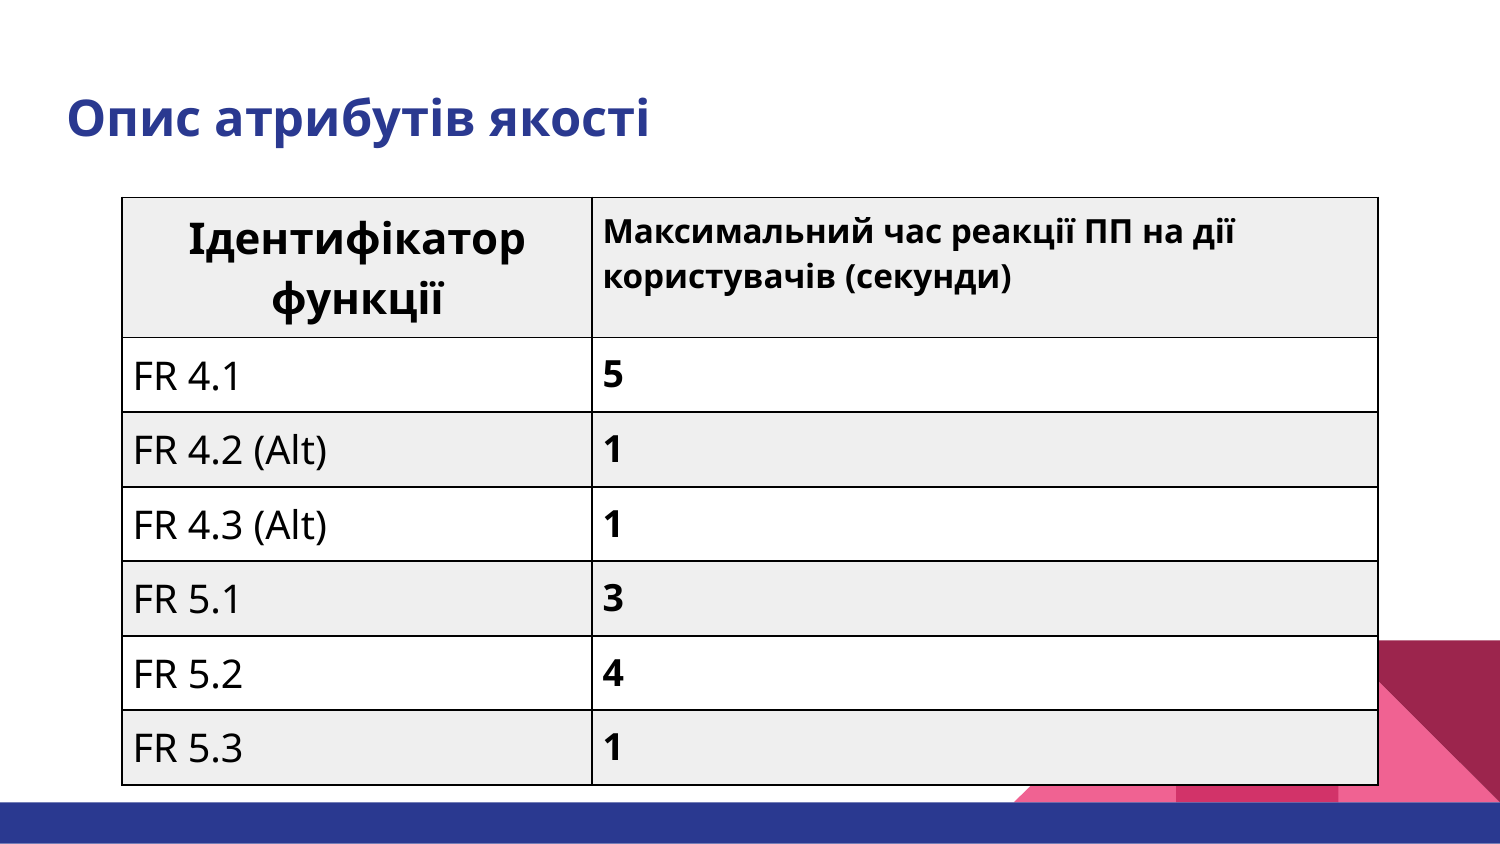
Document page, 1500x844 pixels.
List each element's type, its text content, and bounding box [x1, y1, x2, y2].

table_header Ідентифікатор функції [123, 198, 591, 337]
table_cell FR 4.3 (Alt) [123, 488, 591, 560]
table_cell FR 4.1 [123, 338, 591, 411]
title Опис атрибутів якості [51, 67, 1449, 167]
table_cell 1 [593, 711, 1377, 784]
table_cell FR 5.3 [123, 711, 591, 784]
table_cell 1 [593, 488, 1377, 560]
table_header Максимальний час реакції ПП на дії користувачів (секунди) [593, 198, 1377, 337]
table_cell 3 [593, 562, 1377, 635]
table_cell FR 5.1 [123, 562, 591, 635]
table_cell FR 4.2 (Alt) [123, 413, 591, 486]
table_cell 5 [593, 338, 1377, 411]
table_cell 4 [593, 637, 1377, 709]
table_cell FR 5.2 [123, 637, 591, 709]
table_cell 1 [593, 413, 1377, 486]
